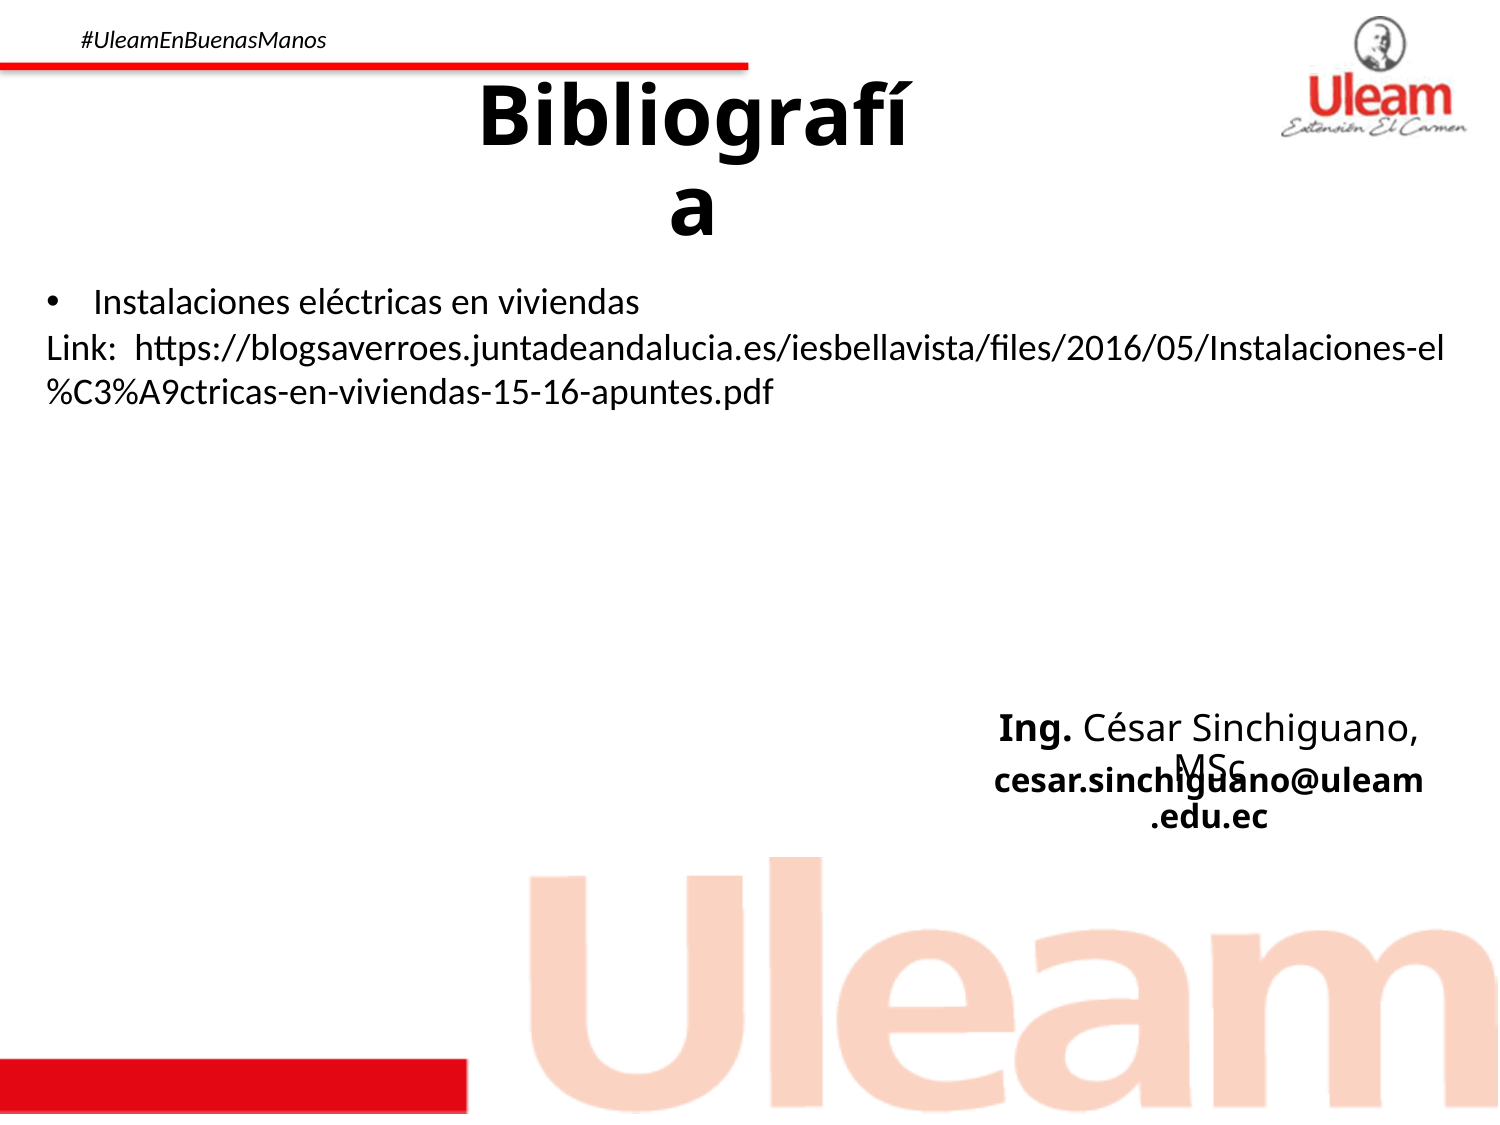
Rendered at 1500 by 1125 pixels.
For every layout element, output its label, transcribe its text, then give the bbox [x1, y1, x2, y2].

text_box Bibliografía [451, 157, 936, 261]
picture [1280, 16, 1500, 149]
title Ing. César Sinchiguano, MSc [956, 731, 1463, 798]
text_box Instalaciones eléctricas en viviendas Link: https://blogsaverroes.juntadeandalucia.es/iesbellavista/files/2016/05/Instalaciones-el%C3%A9ctricas-en-viviendas-15-16-apuntes.pdf [31, 270, 1483, 420]
text_box [0, 62, 749, 71]
picture [0, 857, 1498, 1114]
text_box #UleamEnBuenasManos [66, 16, 846, 61]
text_box cesar.sinchiguano@uleam.edu.ec [974, 788, 1445, 844]
